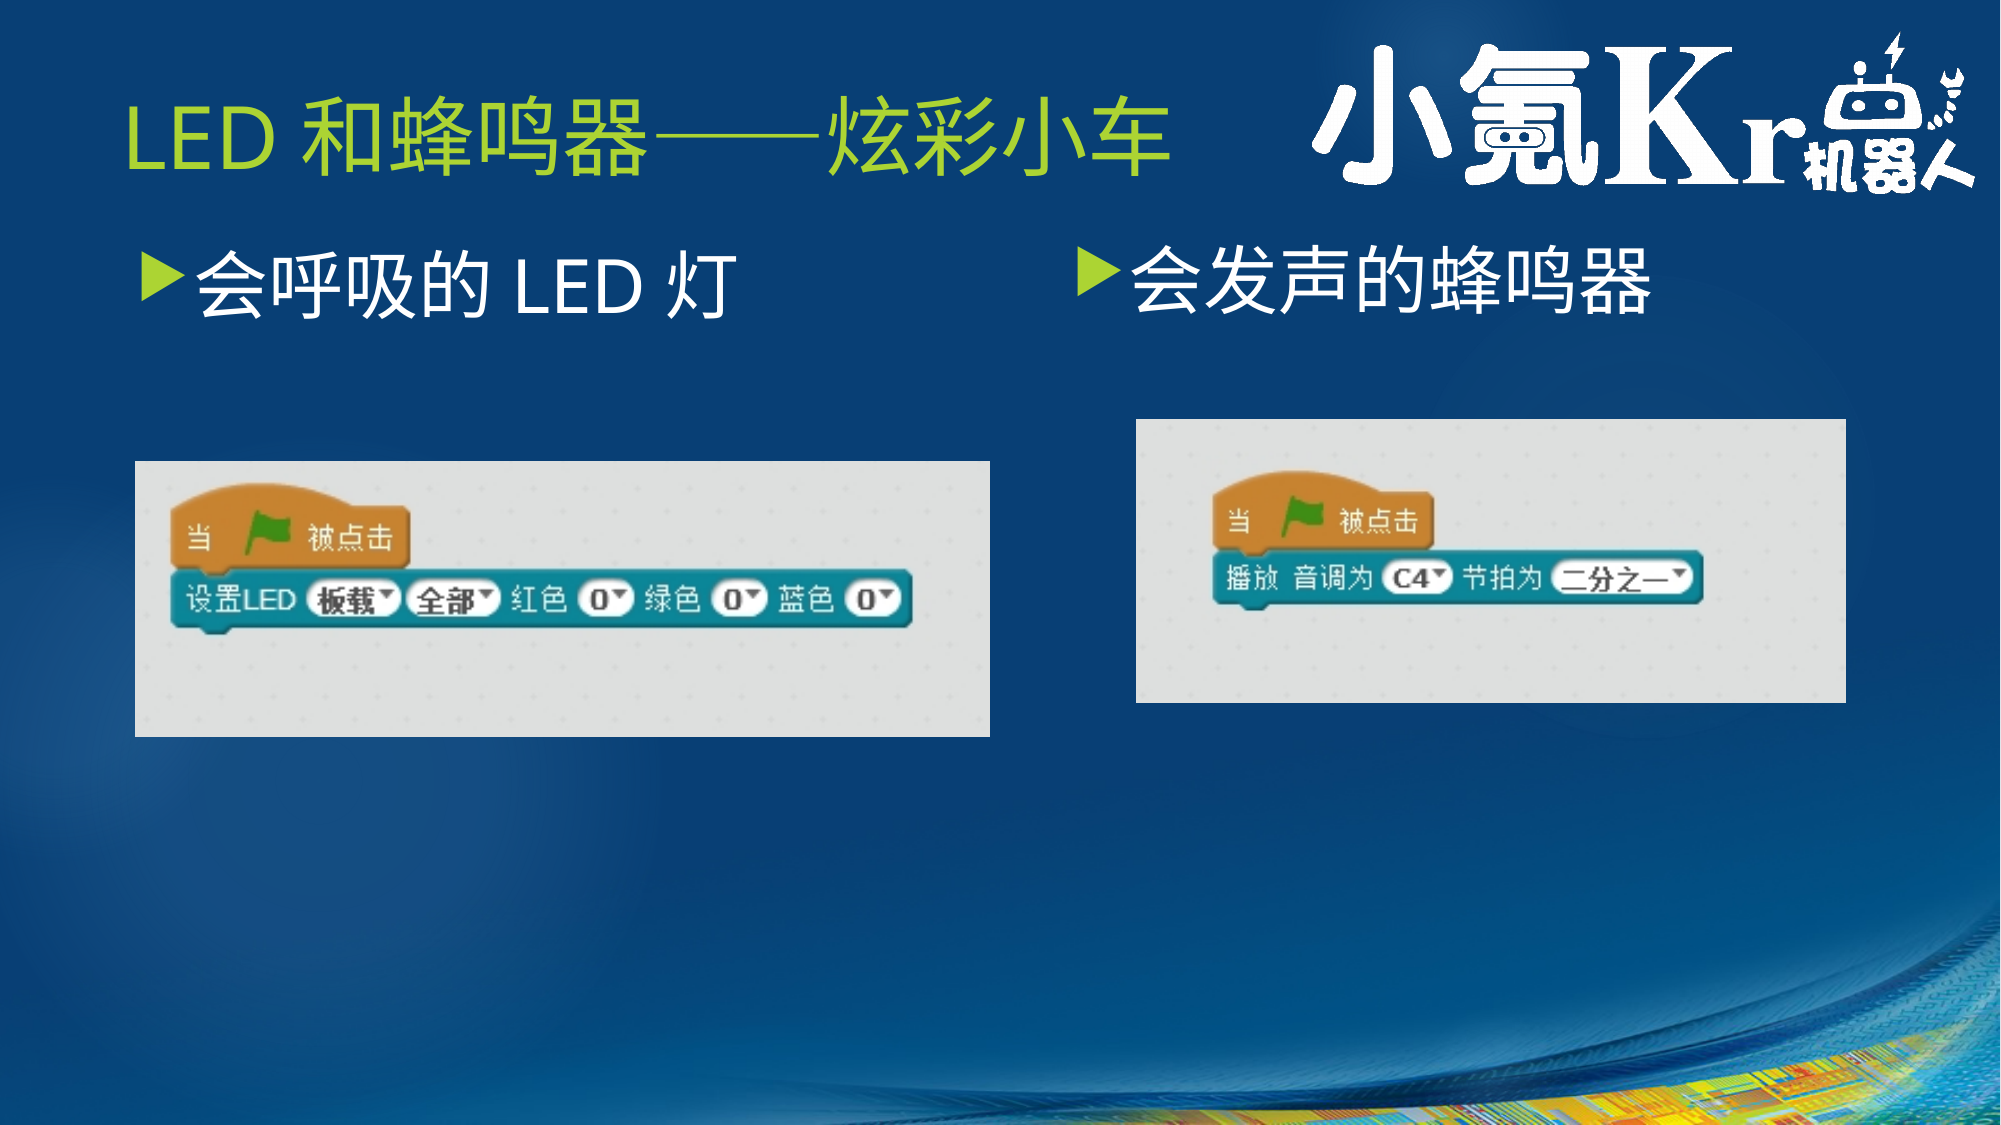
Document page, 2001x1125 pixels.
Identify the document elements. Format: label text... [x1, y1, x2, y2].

list 会呼吸的LED灯 [121, 231, 890, 374]
text_box 会发声的蜂鸣器 [1057, 226, 1826, 369]
picture [0, 0, 2000, 1125]
title LED和蜂鸣器——炫彩小车 [106, 74, 1649, 304]
